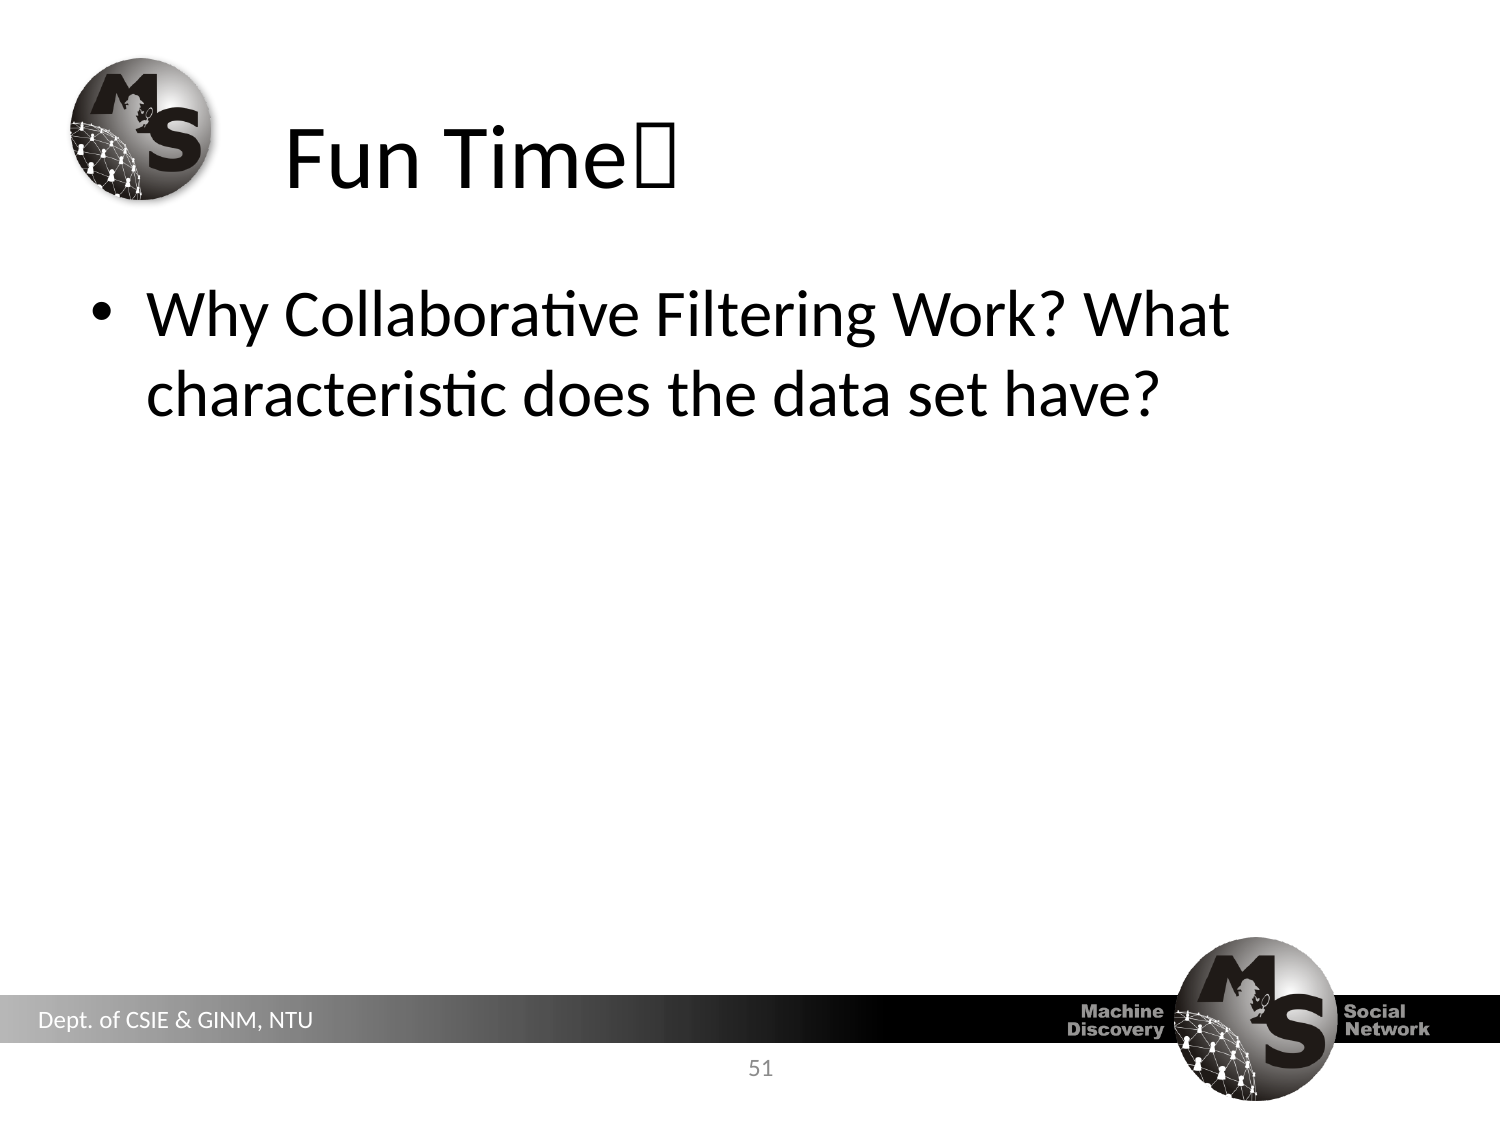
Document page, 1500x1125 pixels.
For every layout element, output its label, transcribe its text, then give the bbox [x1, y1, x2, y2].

list Why Collaborative Filtering Work? What characteristic does the data set have? [75, 262, 1425, 1005]
title Fun Time [269, 58, 1425, 247]
slide_number 51 [585, 1042, 936, 1090]
picture [70, 58, 211, 200]
picture [1066, 937, 1430, 1101]
